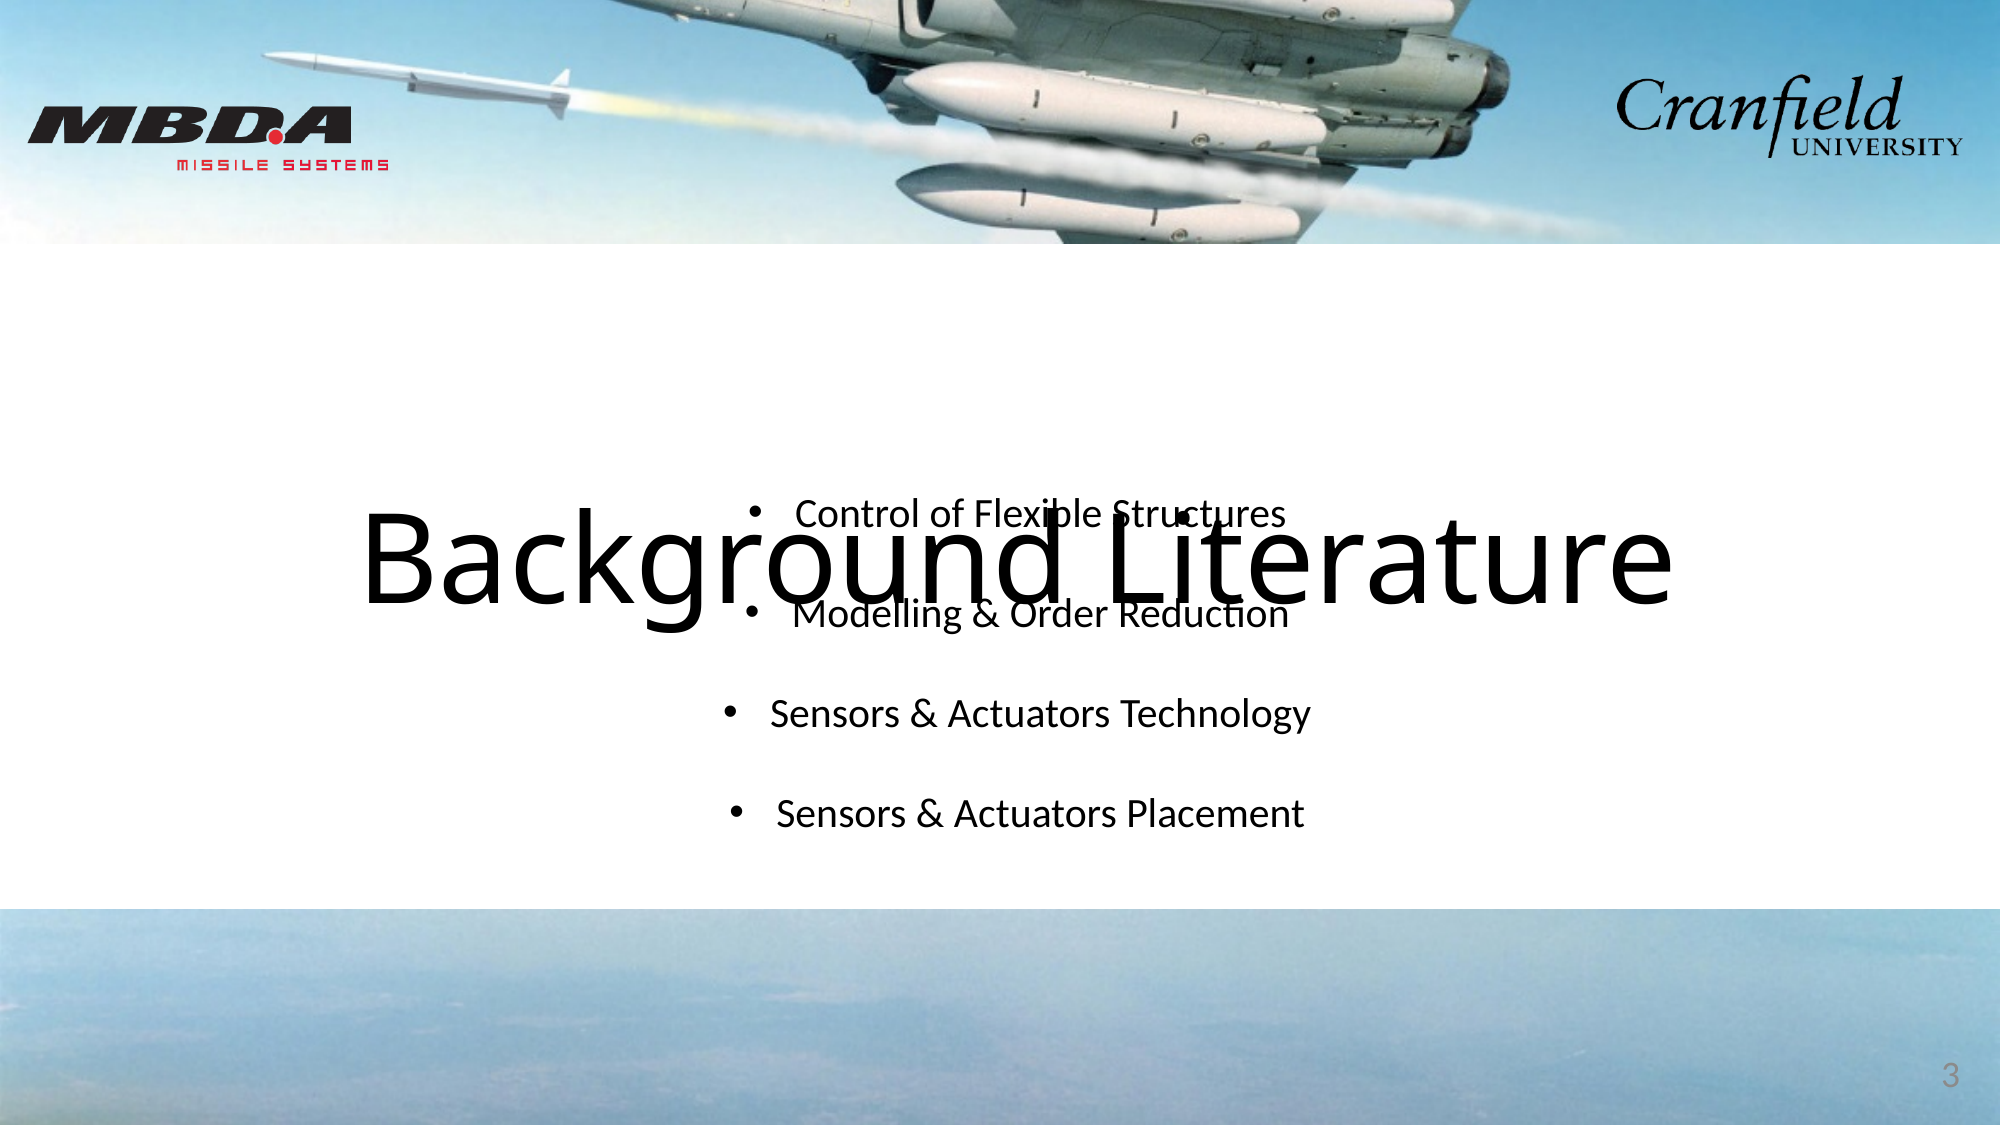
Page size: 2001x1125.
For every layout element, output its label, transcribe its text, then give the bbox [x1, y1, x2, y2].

title Background Literature [1515, 485, 1945, 638]
picture [0, 909, 2000, 1125]
picture [0, 0, 2000, 244]
text_box Control of Flexible Structures Modelling & Order Reduction Sensors & Actuators Technology Sensors & Actuators Placement [519, 428, 1515, 844]
slide_number 3 [1524, 1042, 1975, 1103]
title Background Literature [90, 485, 519, 638]
